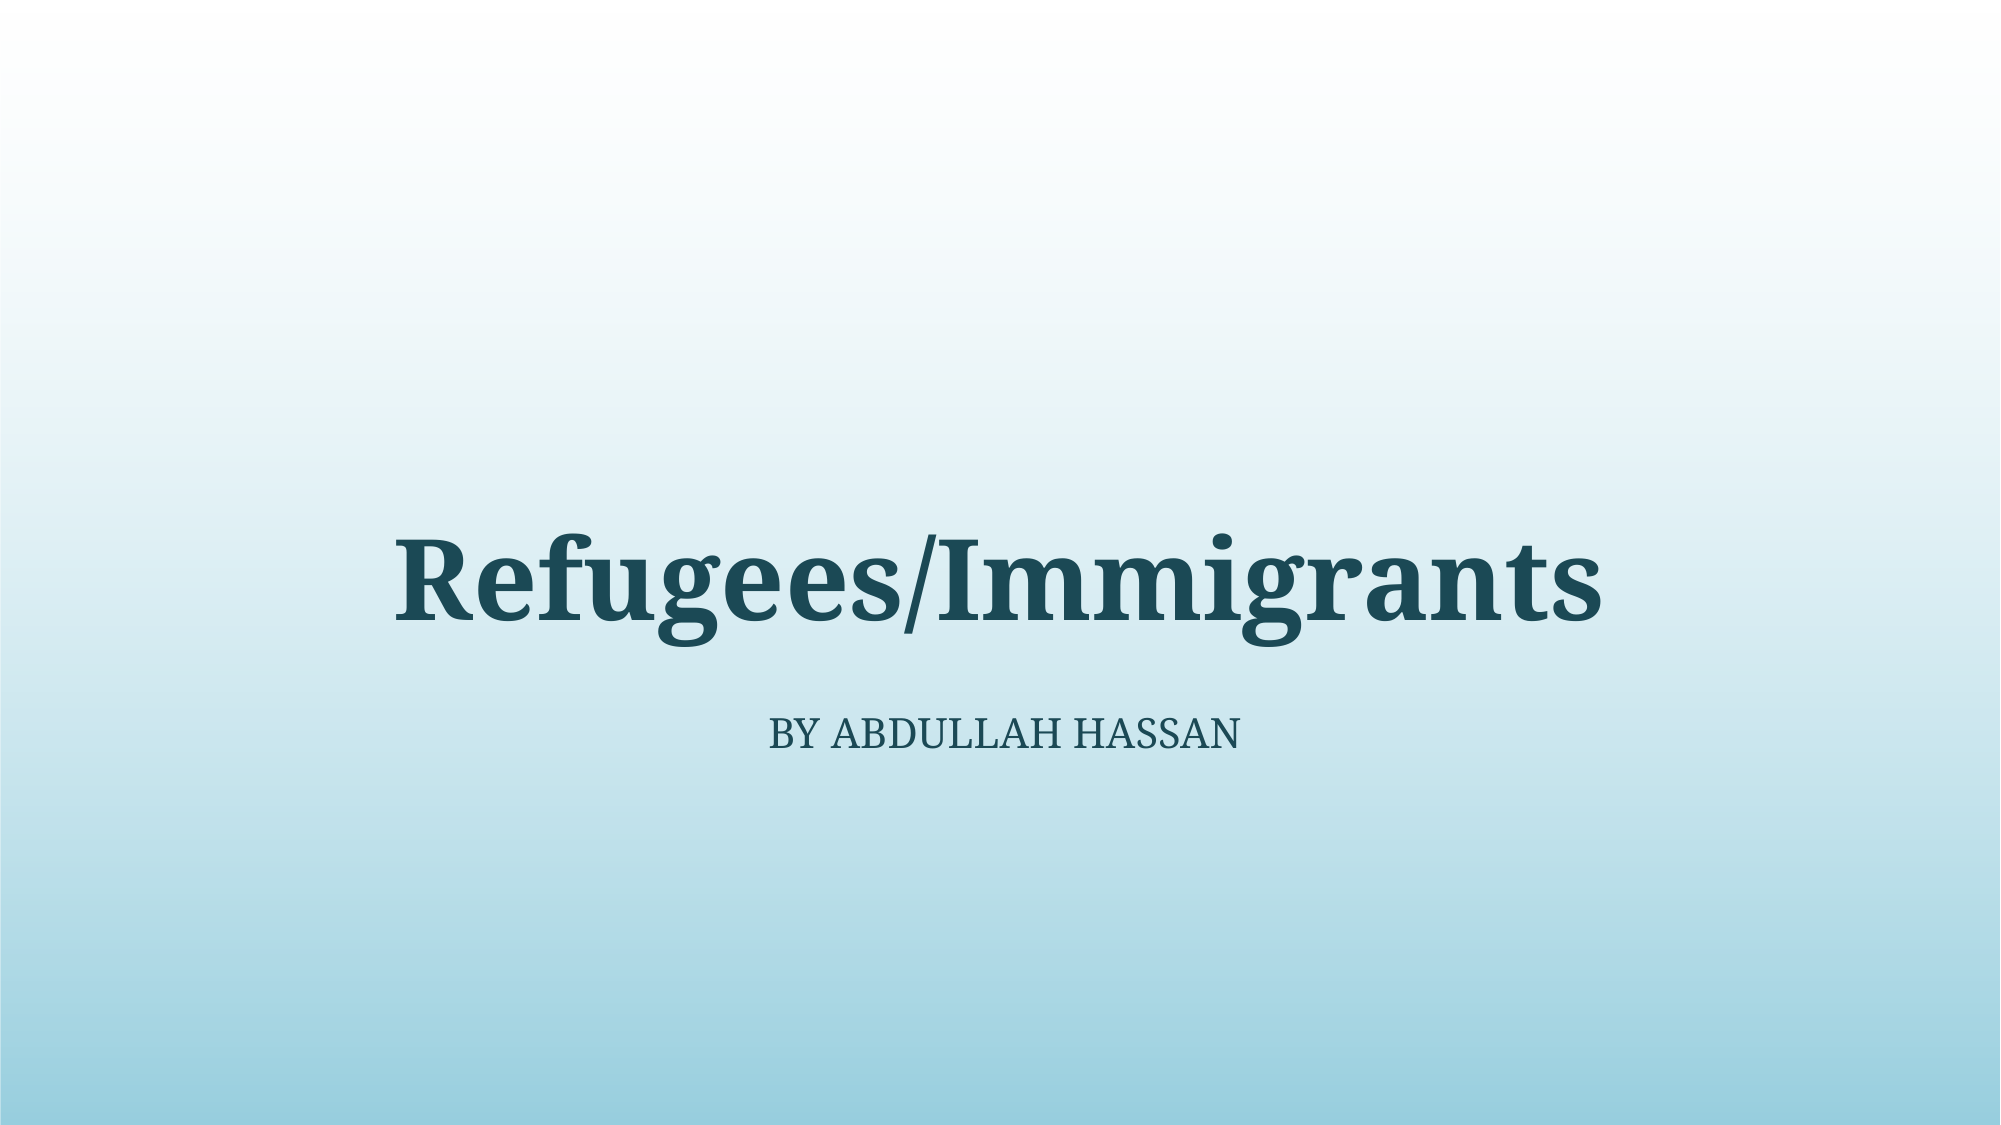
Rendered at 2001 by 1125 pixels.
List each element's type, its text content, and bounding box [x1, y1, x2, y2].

list BY Abdullah Hassan [718, 704, 1281, 768]
title Refugees/Immigrants [212, 388, 1788, 653]
